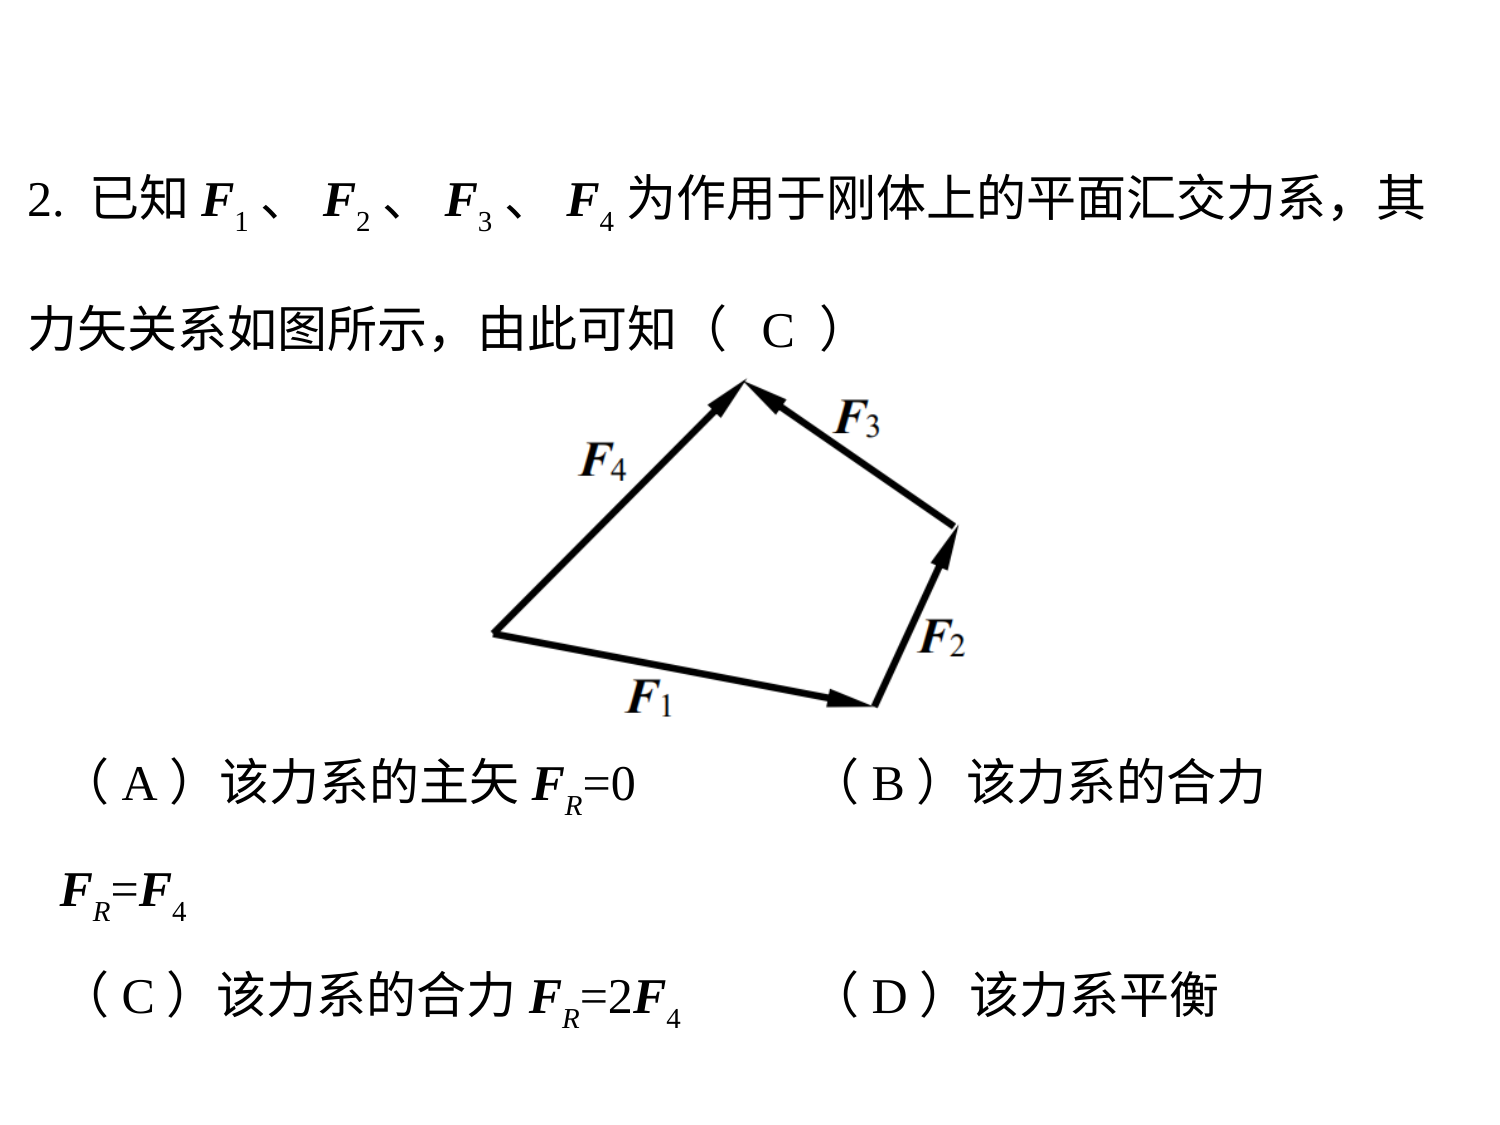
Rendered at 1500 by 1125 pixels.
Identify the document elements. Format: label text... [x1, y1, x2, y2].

picture [462, 358, 985, 738]
text_box 2. 已知F1、F2、F3、F4为作用于刚体上的平面汇交力系，其力矢关系如图所示，由此可知（ C ） [12, 87, 1466, 485]
text_box （A）该力系的主矢FR=0 （B）该力系的合力FR=F4 （C）该力系的合力FR=2F4 （D）该力系平衡 [44, 707, 1415, 1042]
